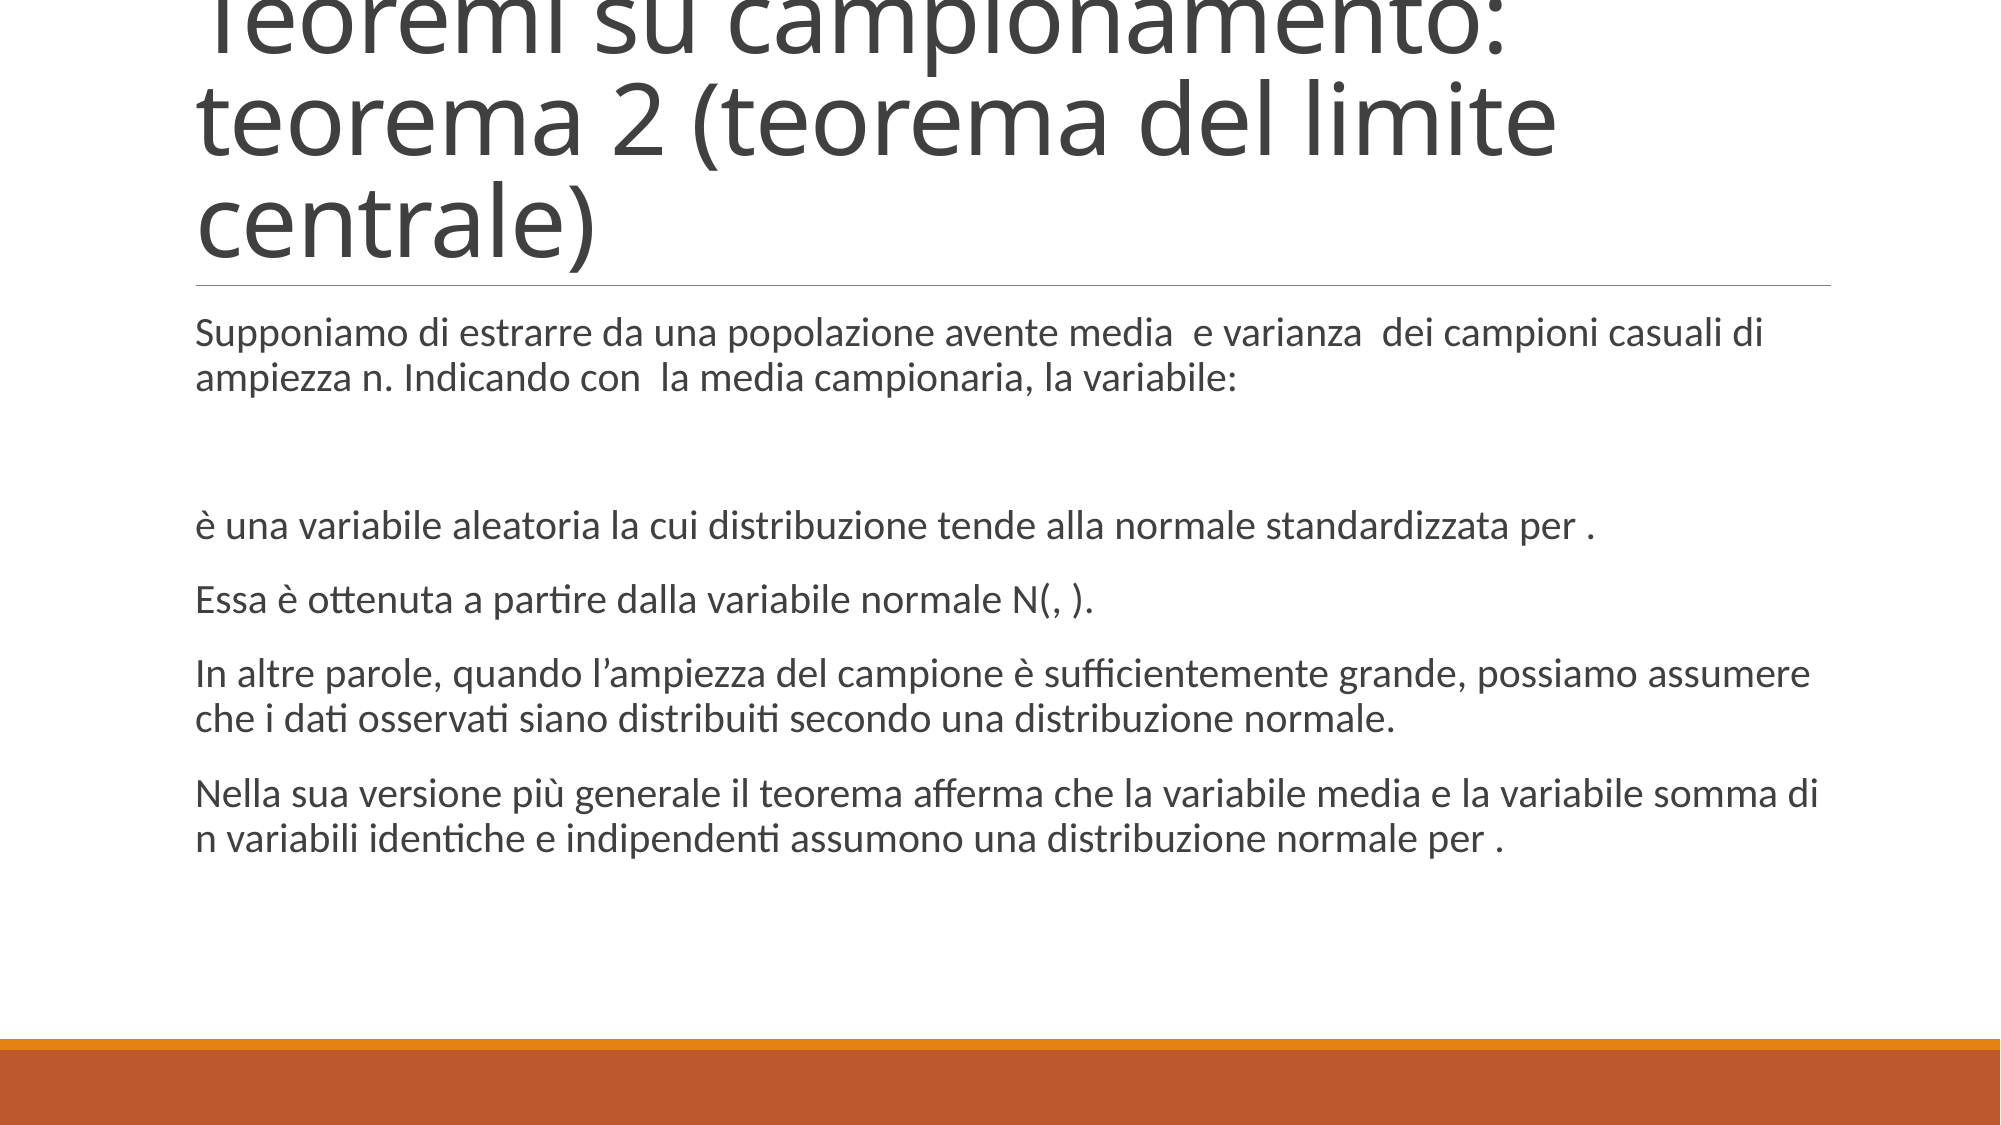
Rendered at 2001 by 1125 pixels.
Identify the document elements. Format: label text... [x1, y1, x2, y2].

title Teoremi su campionamento: teorema 2 (teorema del limite centrale) [180, 47, 1830, 285]
